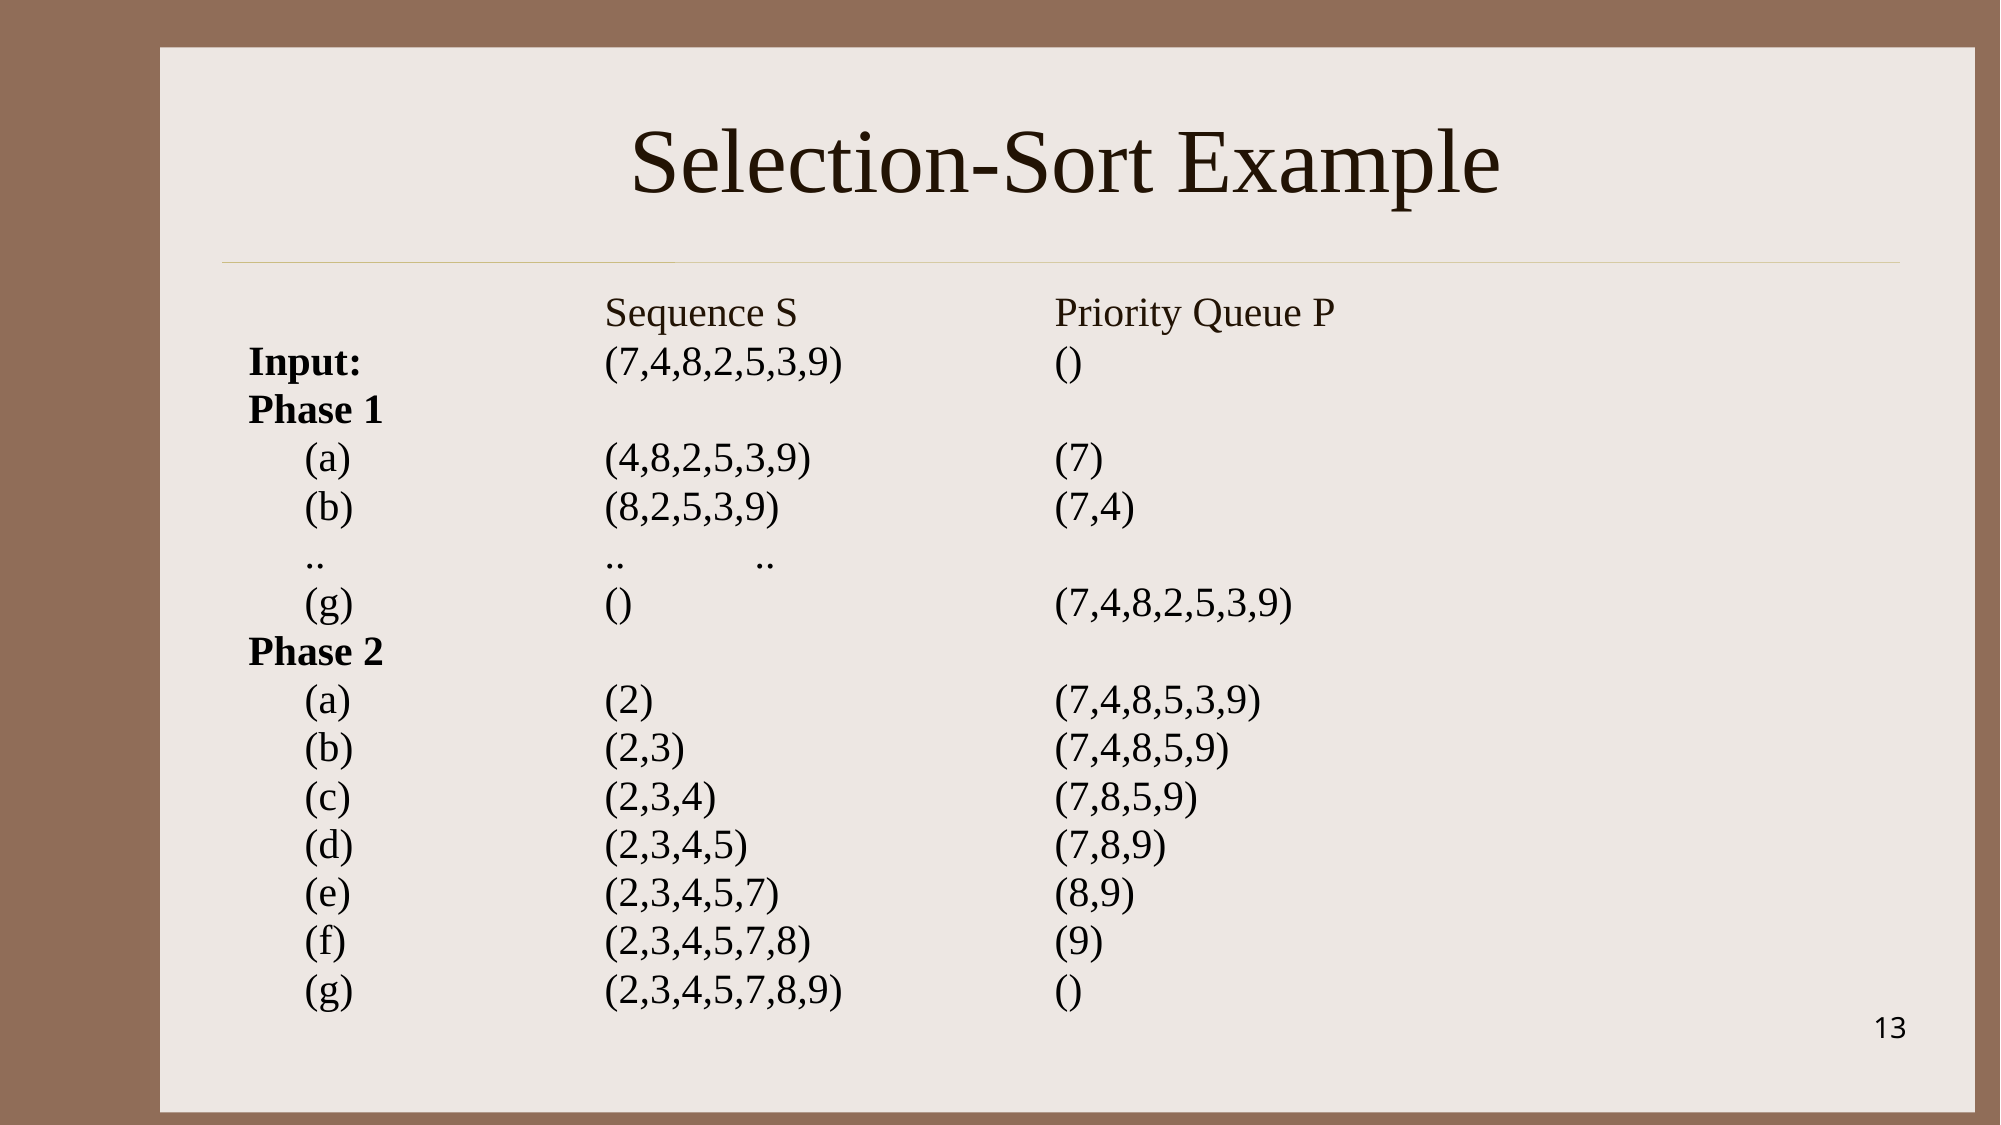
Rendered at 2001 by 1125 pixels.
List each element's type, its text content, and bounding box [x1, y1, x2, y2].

title Selection-Sort Example [233, 62, 1900, 250]
list Sequence S Priority Queue P Input: (7,4,8,2,5,3,9) () Phase 1 (a) (4,8,2,5,3,9) (7) (b) (8,2,5,3,9) (7,4) .. .. .. (g) () (7,4,8,2,5,3,9) Phase 2 (a) (2) (7,4,8,5,3,9) (b) (2,3) (7,4,8,5,9) (c) (2,3,4) (7,8,5,9) (d) (2,3,4,5) (7,8,9) (e) (2,3,4,5,7) (8,9) (f) (2,3,4,5,7,8) (9) (g) (2,3,4,5,7,8,9) () [233, 287, 1900, 963]
slide_number 13 [1505, 1001, 1922, 1077]
